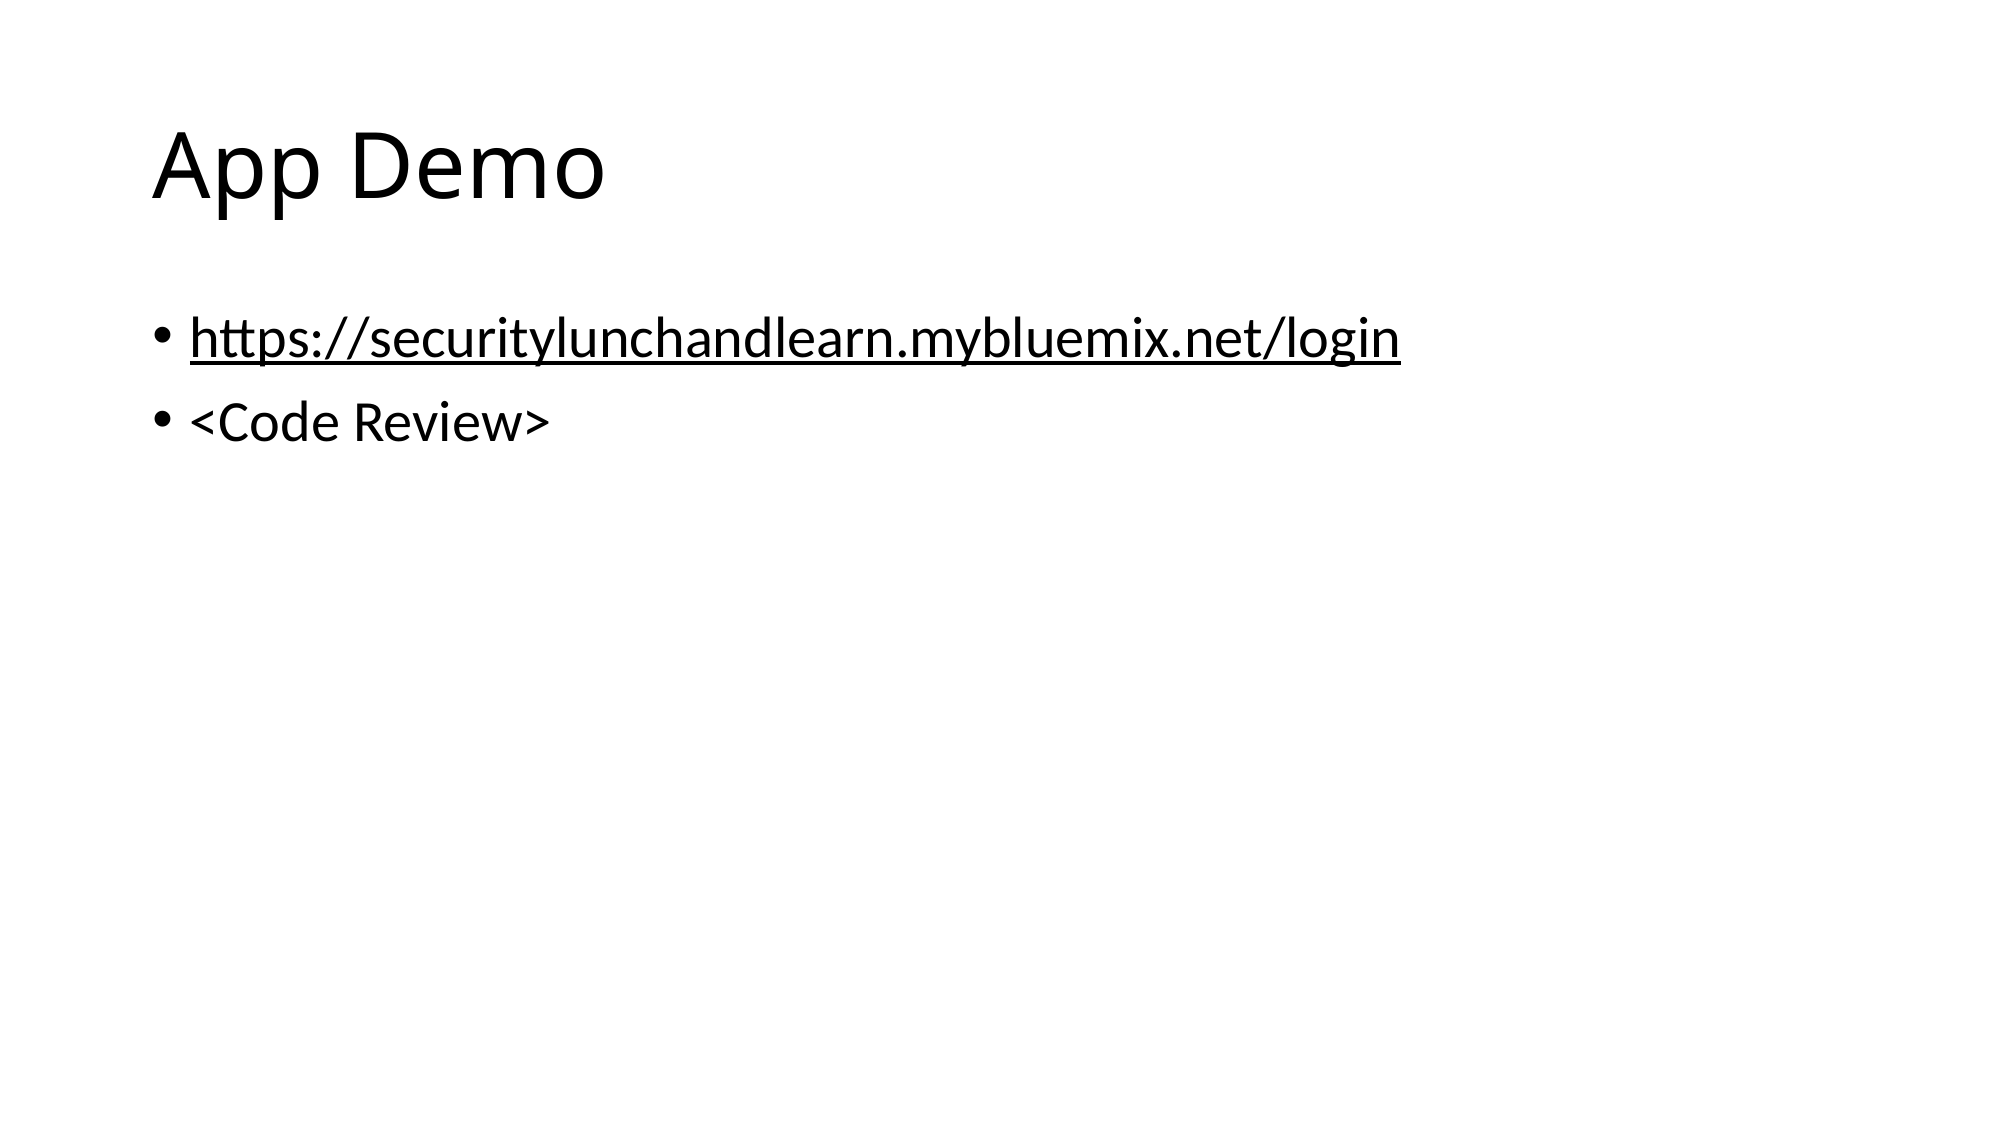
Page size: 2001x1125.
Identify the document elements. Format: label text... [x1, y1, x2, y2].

title App Demo [137, 59, 1863, 278]
list https://securitylunchandlearn.mybluemix.net/login <Code Review> [137, 299, 1863, 1014]
